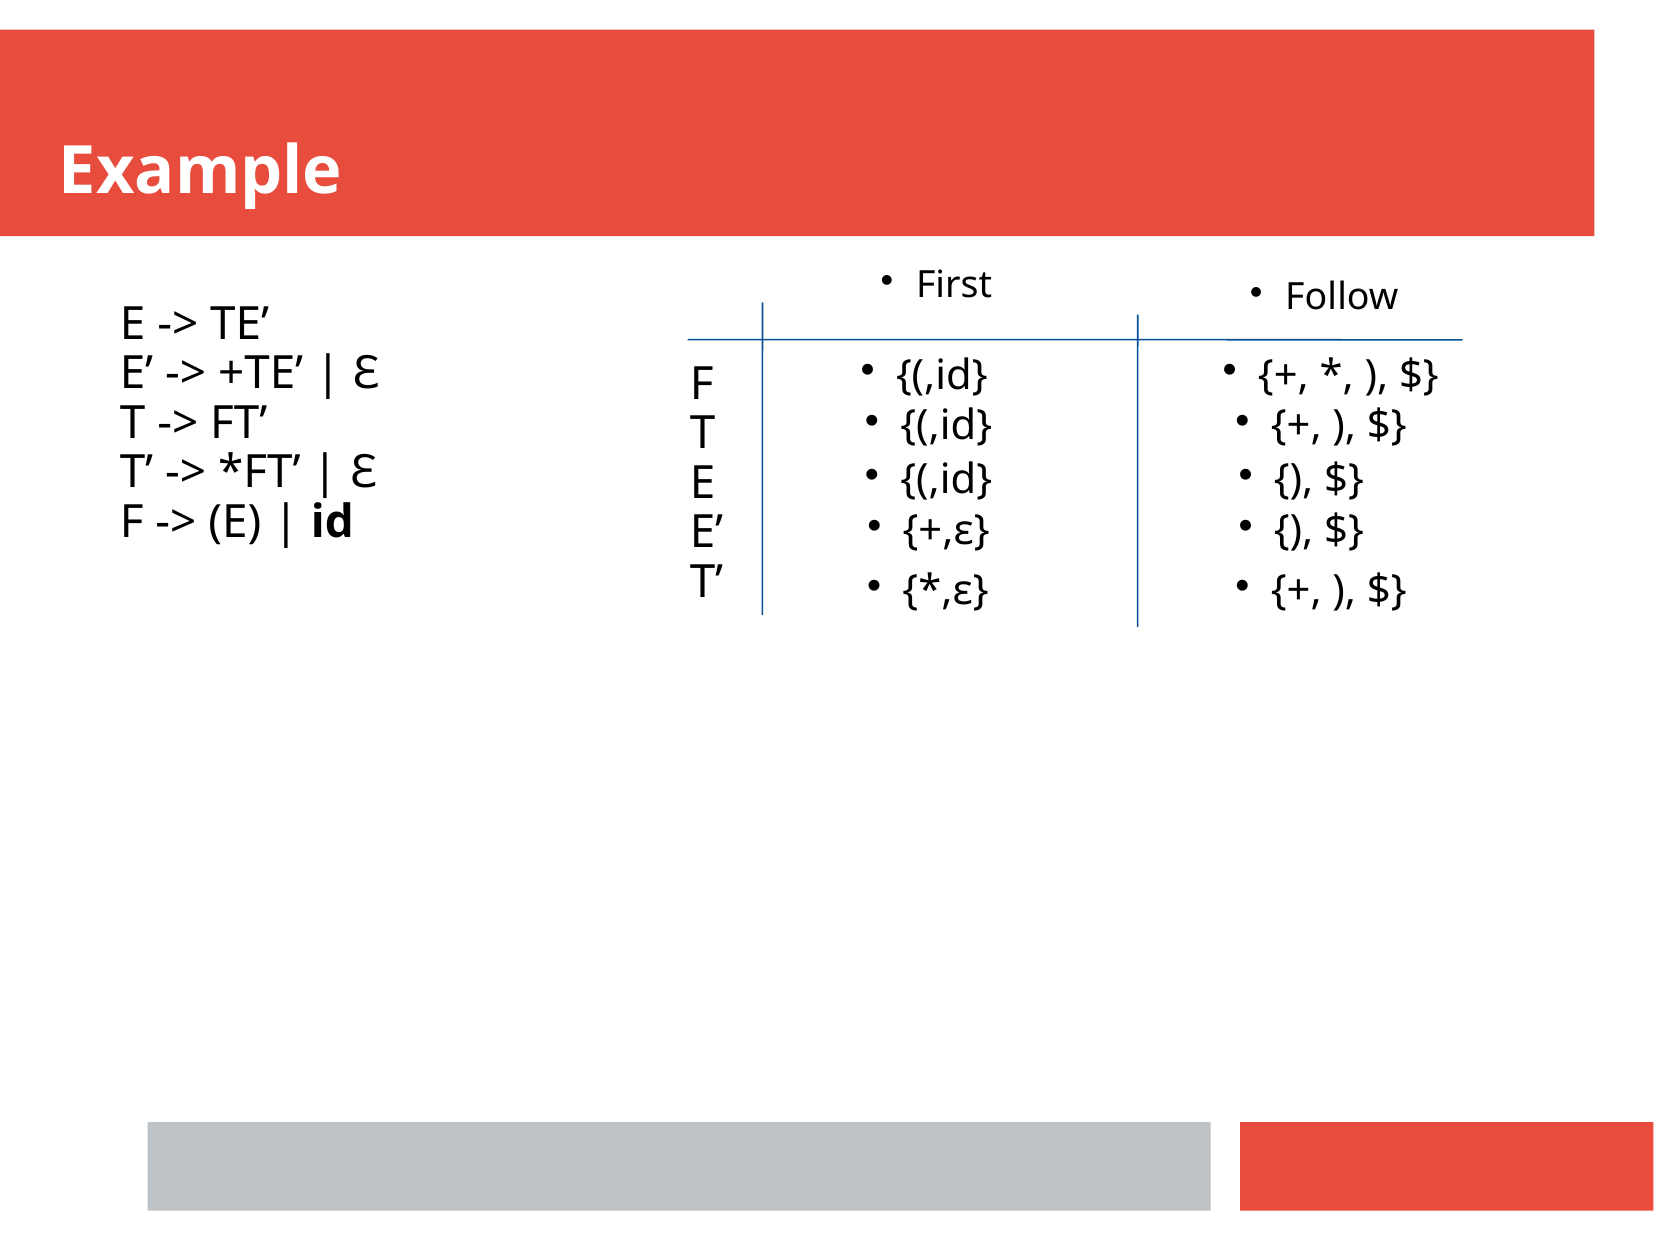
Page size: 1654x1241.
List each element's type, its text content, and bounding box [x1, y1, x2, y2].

text_box Example [59, 59, 1595, 207]
text_box F T E E’ T’ [763, 352, 775, 615]
text_box {+, ), $} [1220, 555, 1422, 621]
text_box {), $} [1223, 444, 1379, 495]
text_box {+, ), $} [1220, 390, 1422, 456]
text_box {+, *, ), $} [1207, 339, 1454, 406]
text_box {+,ɛ} [852, 495, 1005, 561]
text_box {), $} [1223, 495, 1379, 561]
text_box First [865, 251, 1008, 313]
text_box E -> TE’ E’ -> +TE’ | Ɛ T -> FT’ T’ -> *FT’ | Ɛ F -> (E) | id [105, 292, 493, 555]
text_box Follow [1235, 264, 1414, 325]
text_box {(,id} [850, 390, 1007, 444]
text_box F T E E’ T’ [675, 352, 762, 615]
text_box {(,id} [845, 339, 1003, 406]
text_box {(,id} [850, 444, 1007, 510]
text_box {*,ɛ} [852, 555, 1004, 621]
